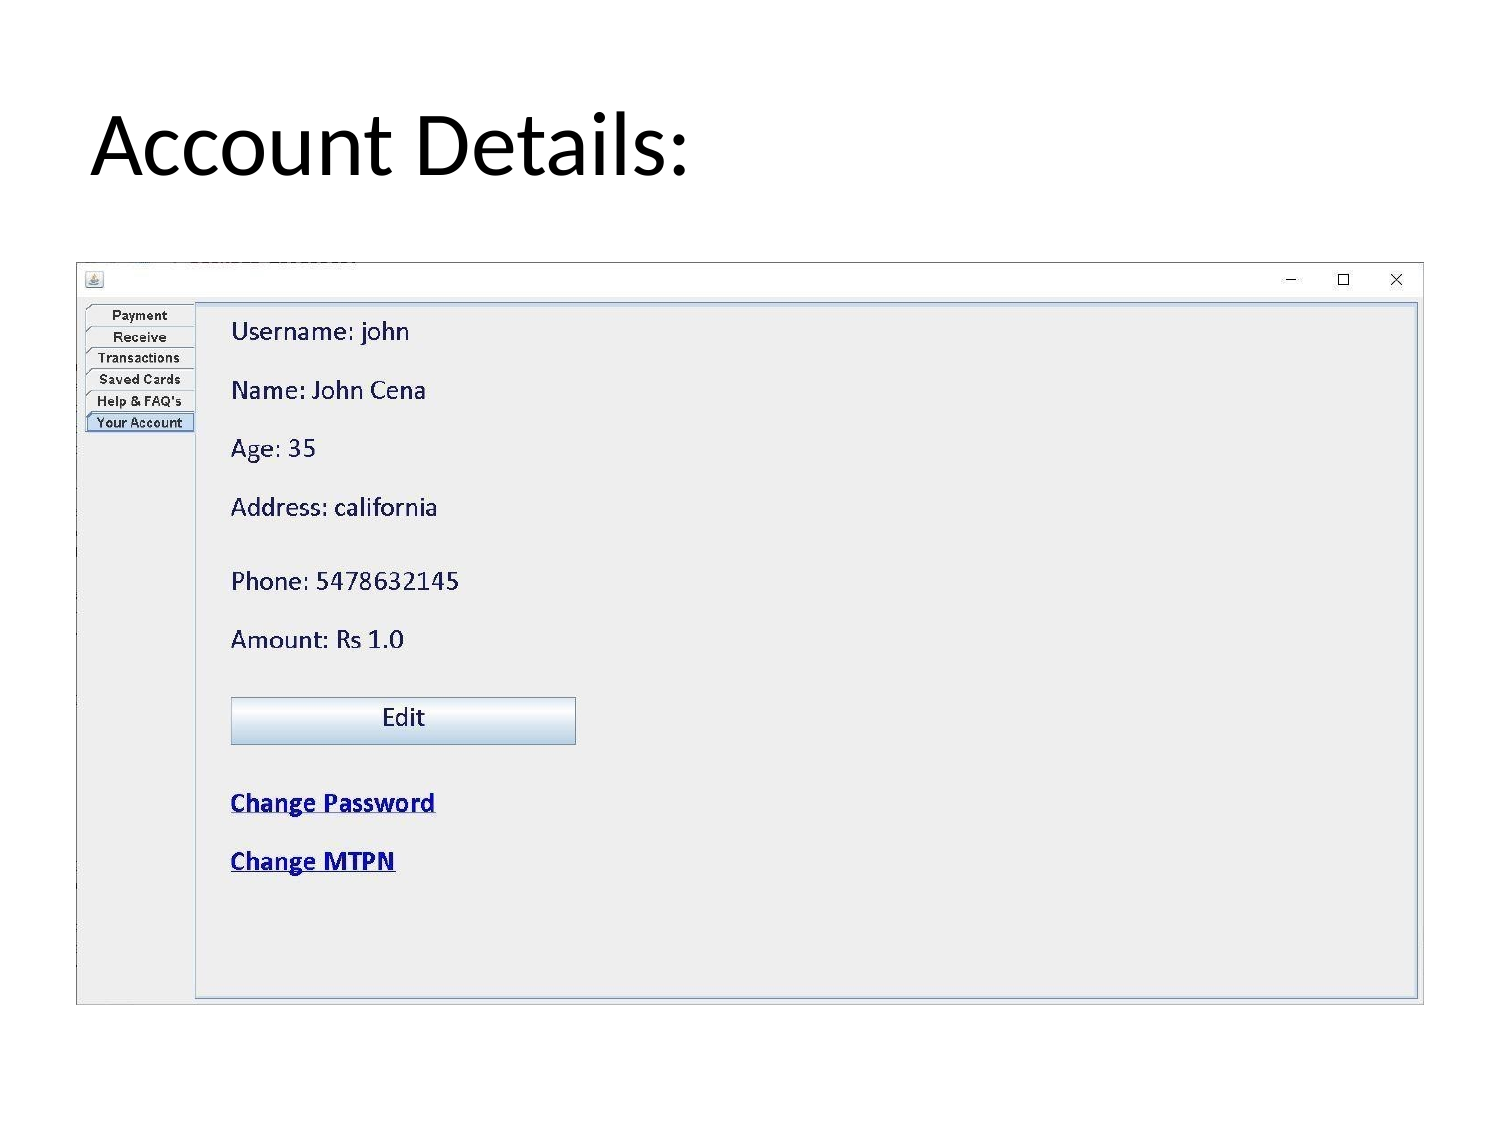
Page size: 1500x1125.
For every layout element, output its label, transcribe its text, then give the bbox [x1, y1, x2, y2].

title Account Details: [75, 45, 1425, 233]
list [76, 262, 1424, 1006]
